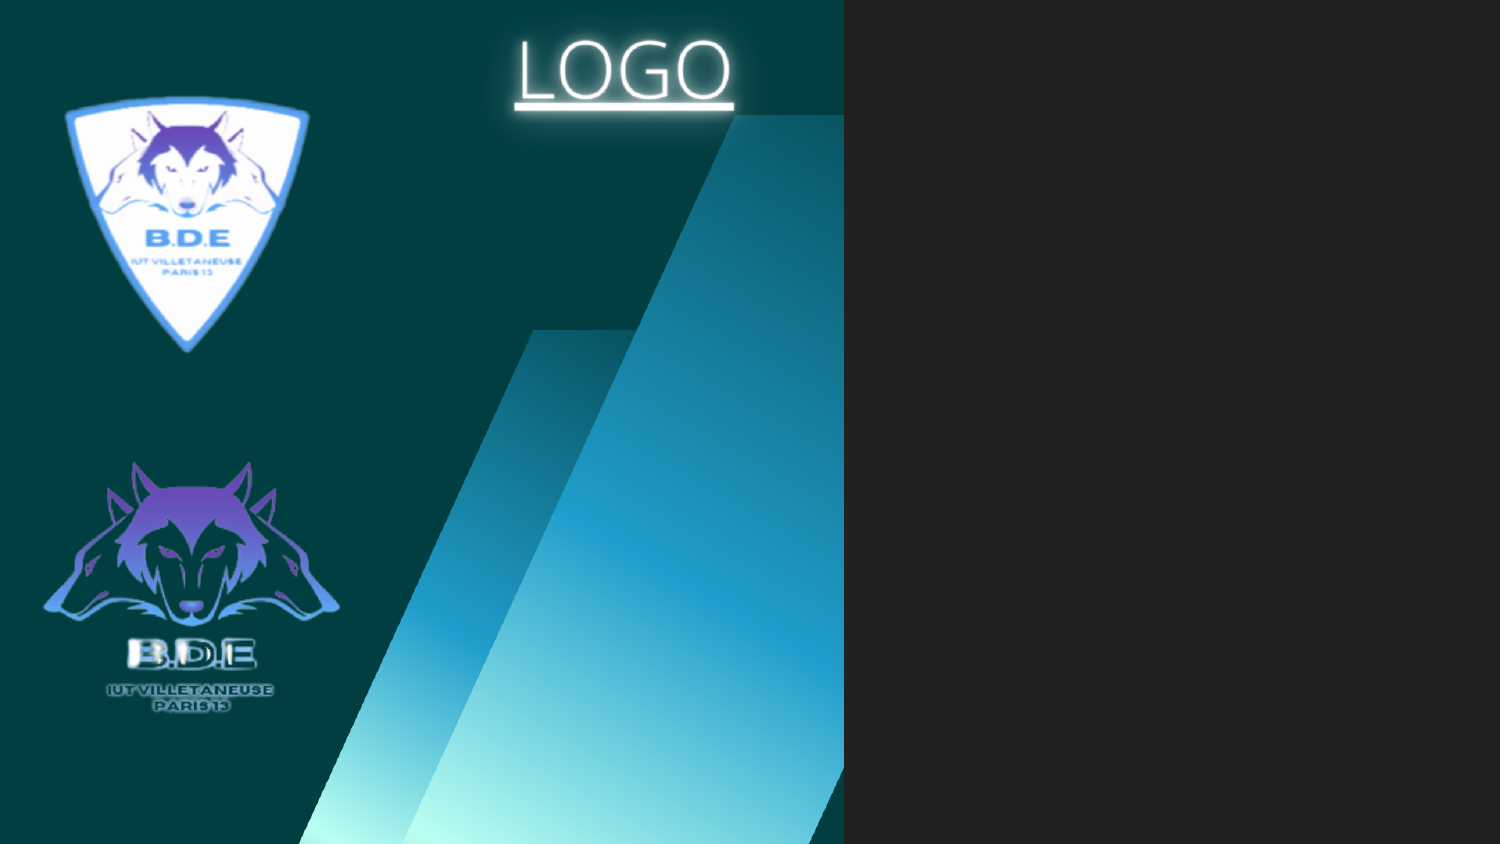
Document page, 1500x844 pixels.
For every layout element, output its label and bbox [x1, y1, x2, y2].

picture [0, 0, 844, 844]
